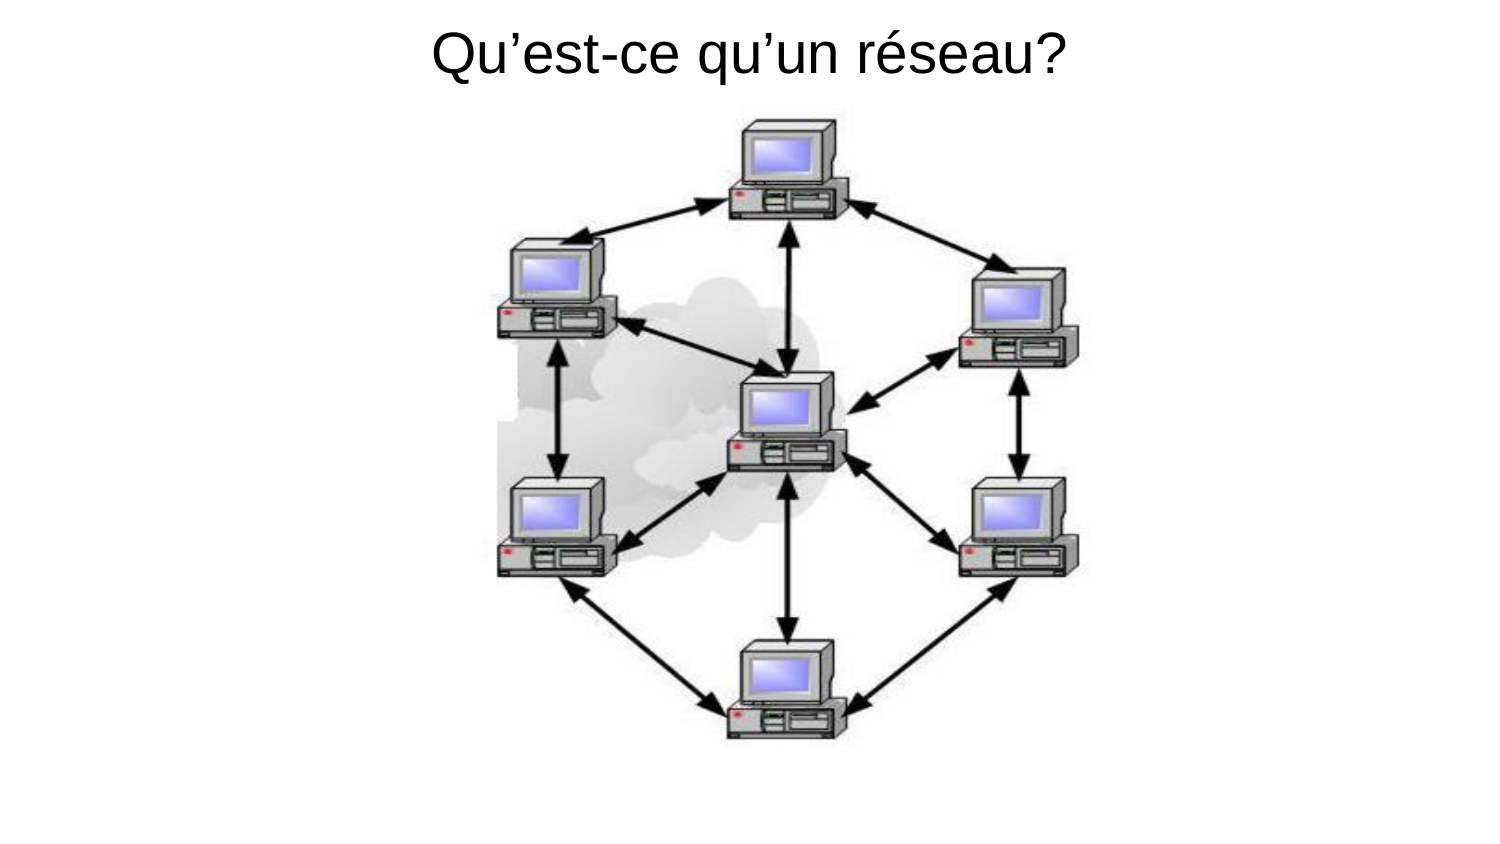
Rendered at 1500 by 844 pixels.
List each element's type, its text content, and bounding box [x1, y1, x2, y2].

picture [453, 93, 1111, 761]
title Qu’est-ce qu’un réseau? [51, 0, 1449, 94]
